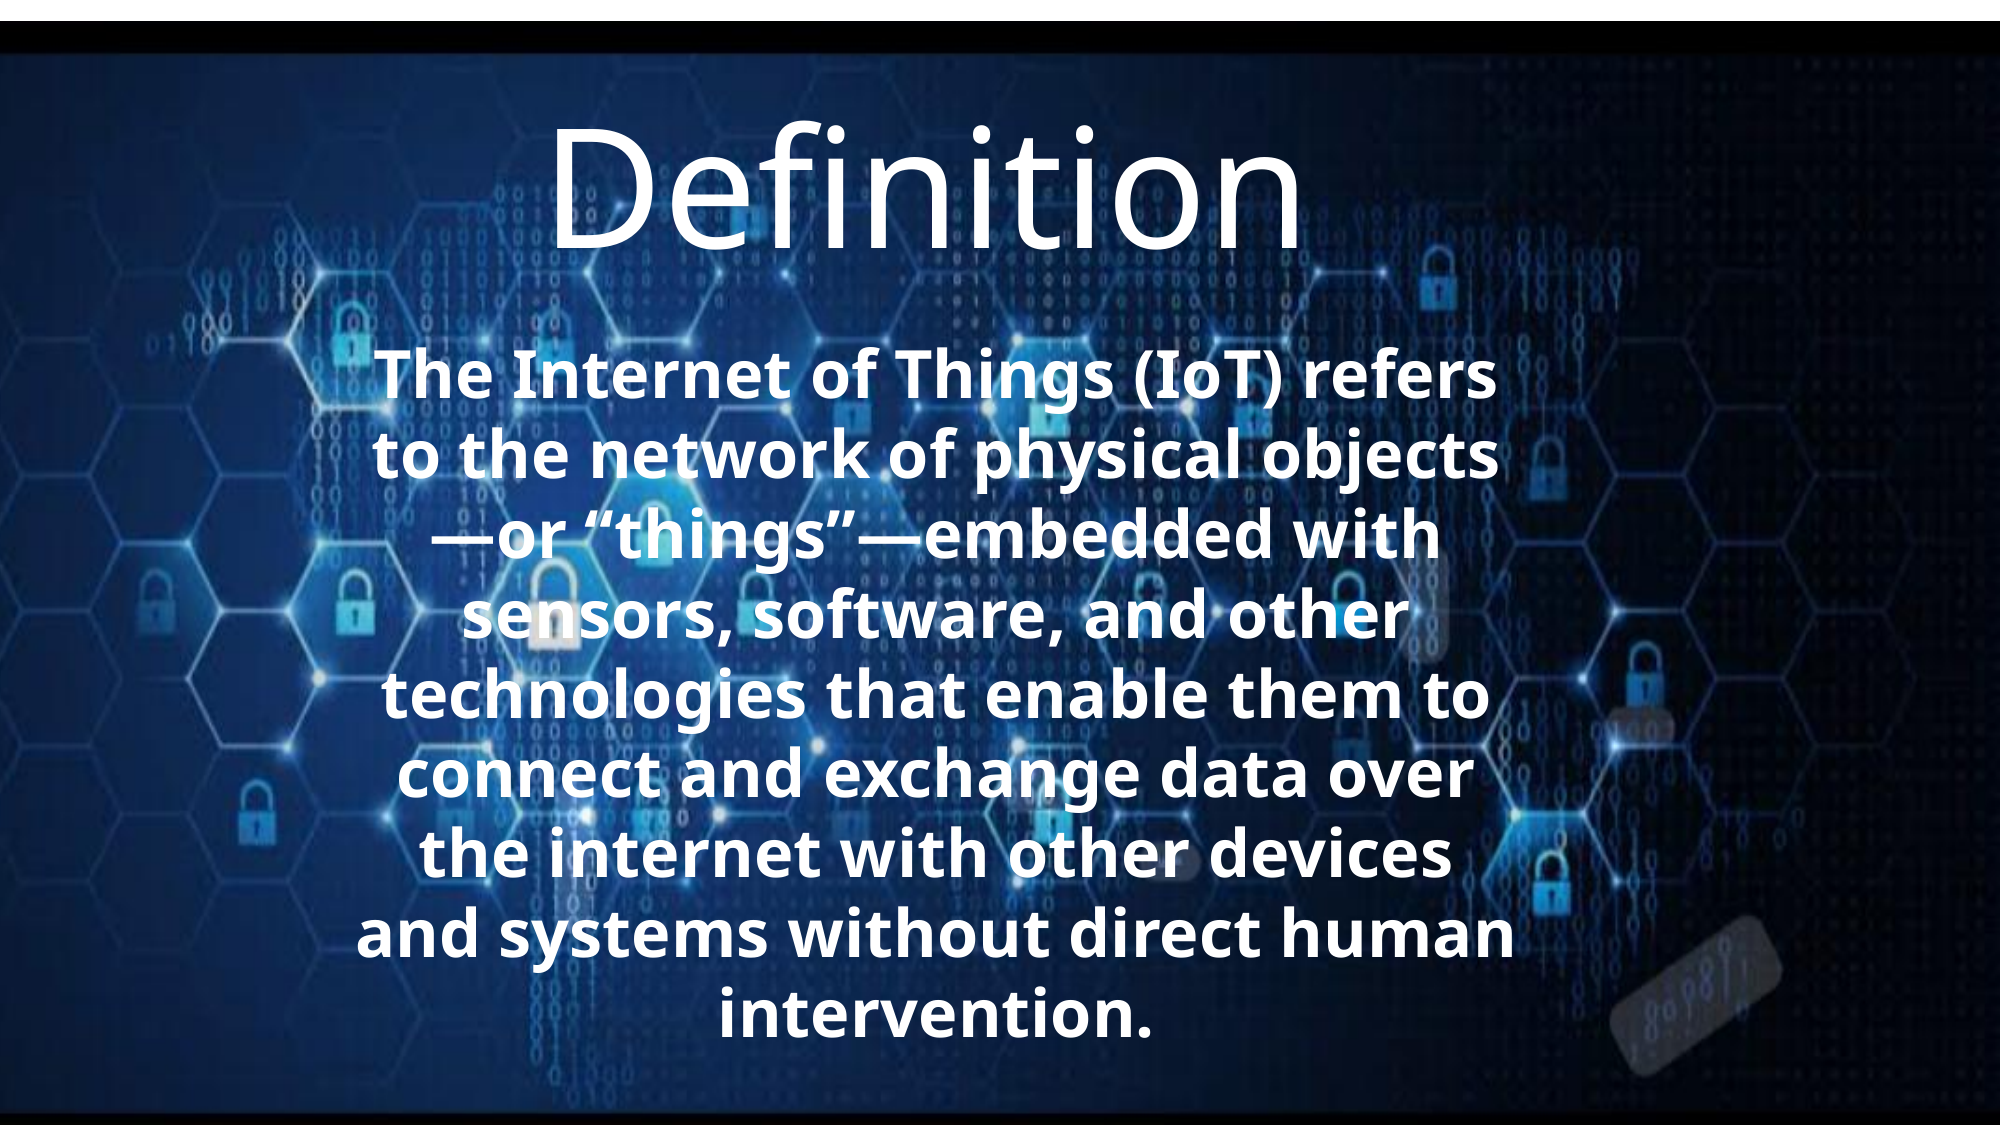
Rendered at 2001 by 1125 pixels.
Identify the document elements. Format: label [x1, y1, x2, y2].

list [0, 21, 2000, 1125]
